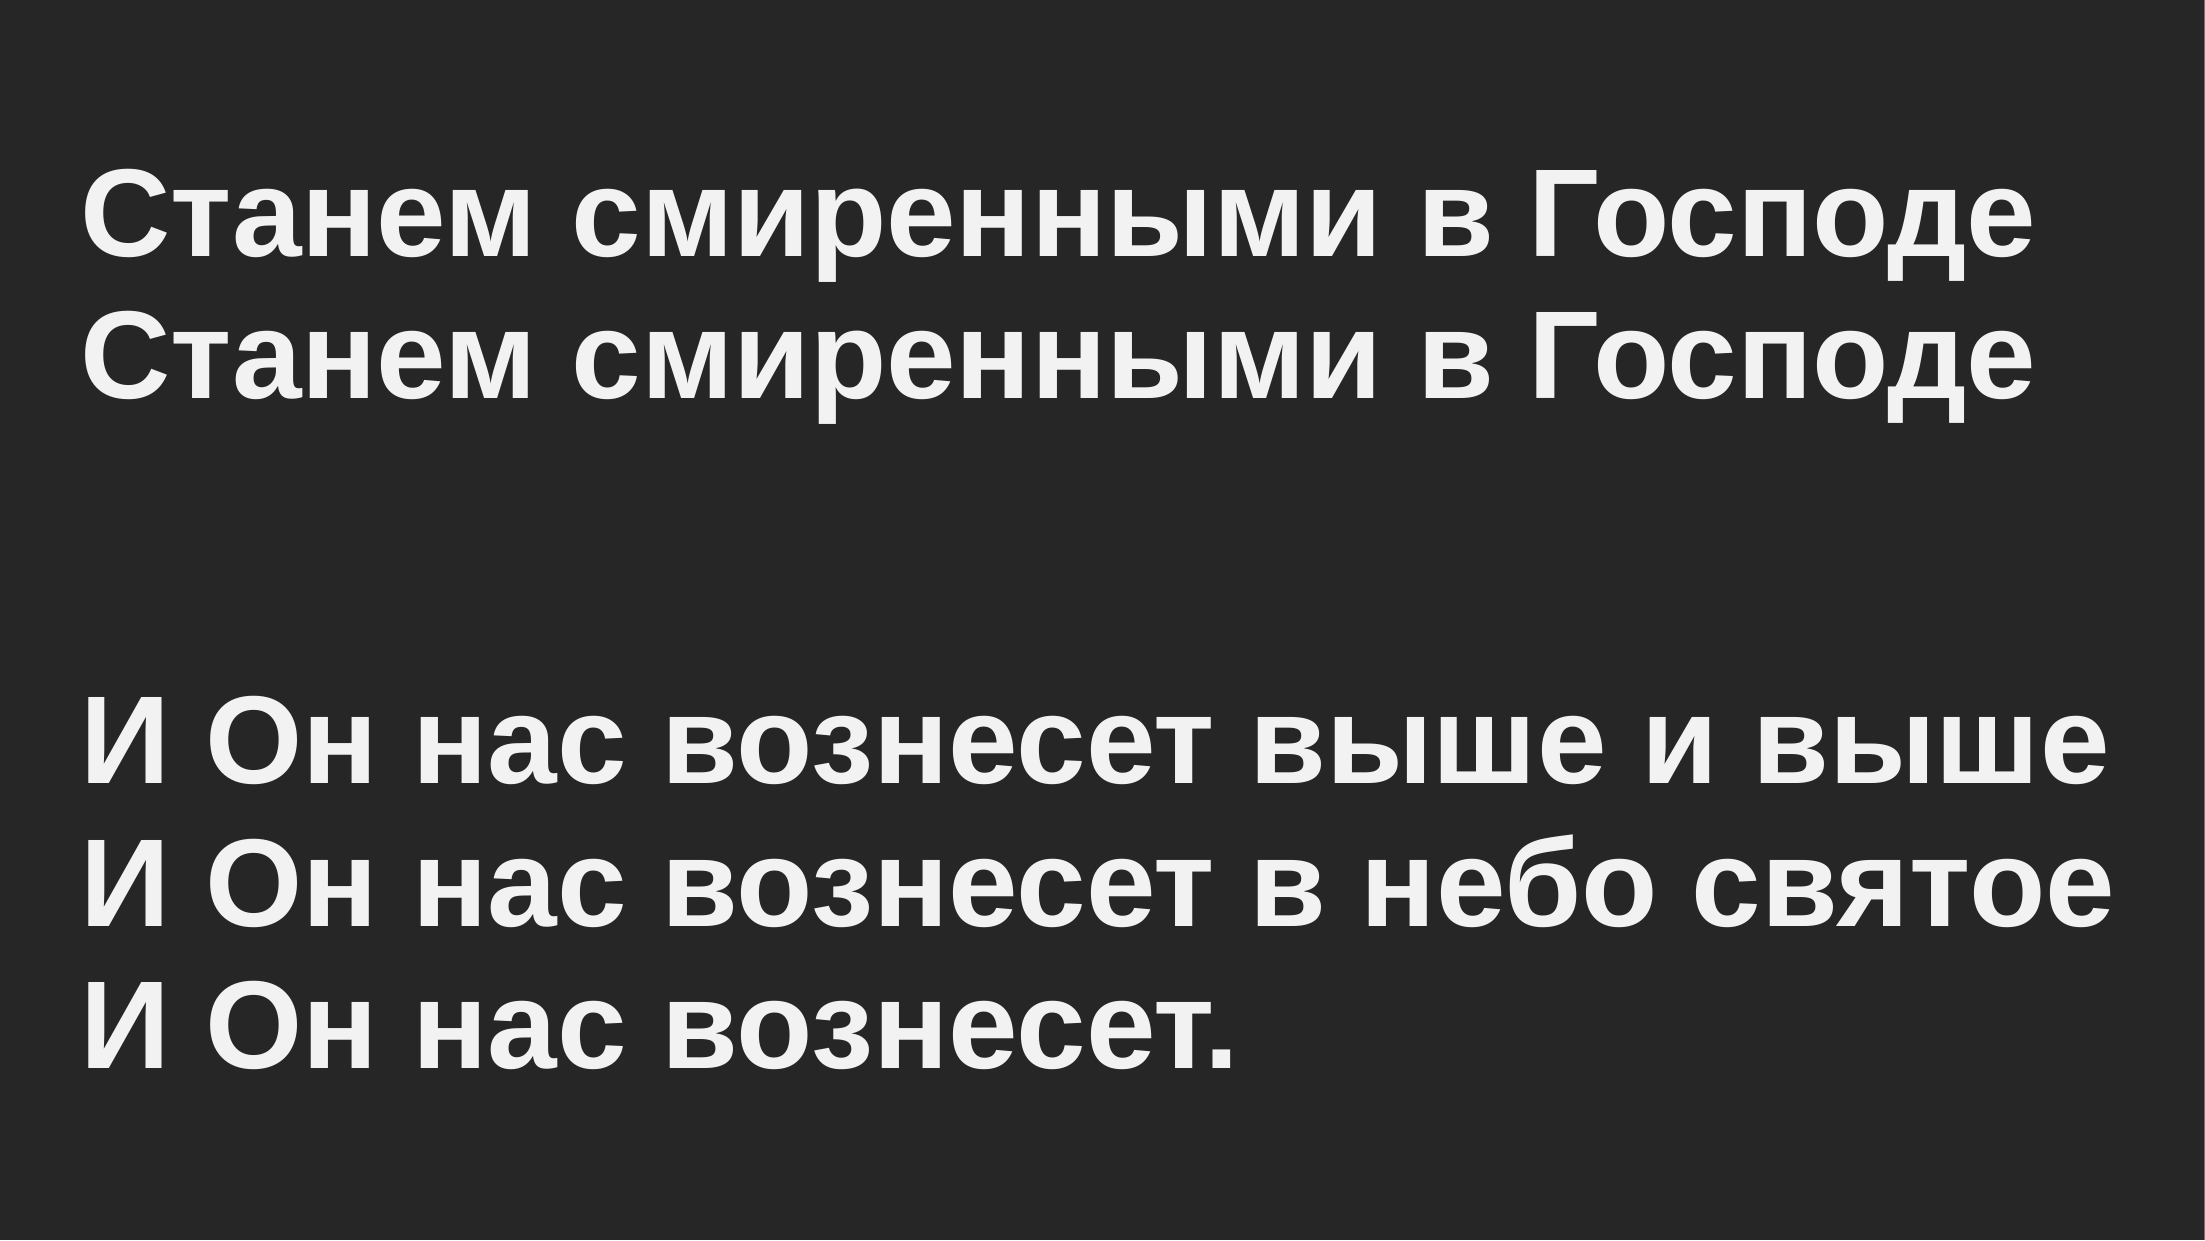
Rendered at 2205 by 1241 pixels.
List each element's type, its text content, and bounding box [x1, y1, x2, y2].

text_box Станем смиренными в Господе Станем смиренными в Господе И Он нас вознесет выше и выше И Он нас вознесет в небо святое И Он нас вознесет. [80, 0, 2205, 1241]
